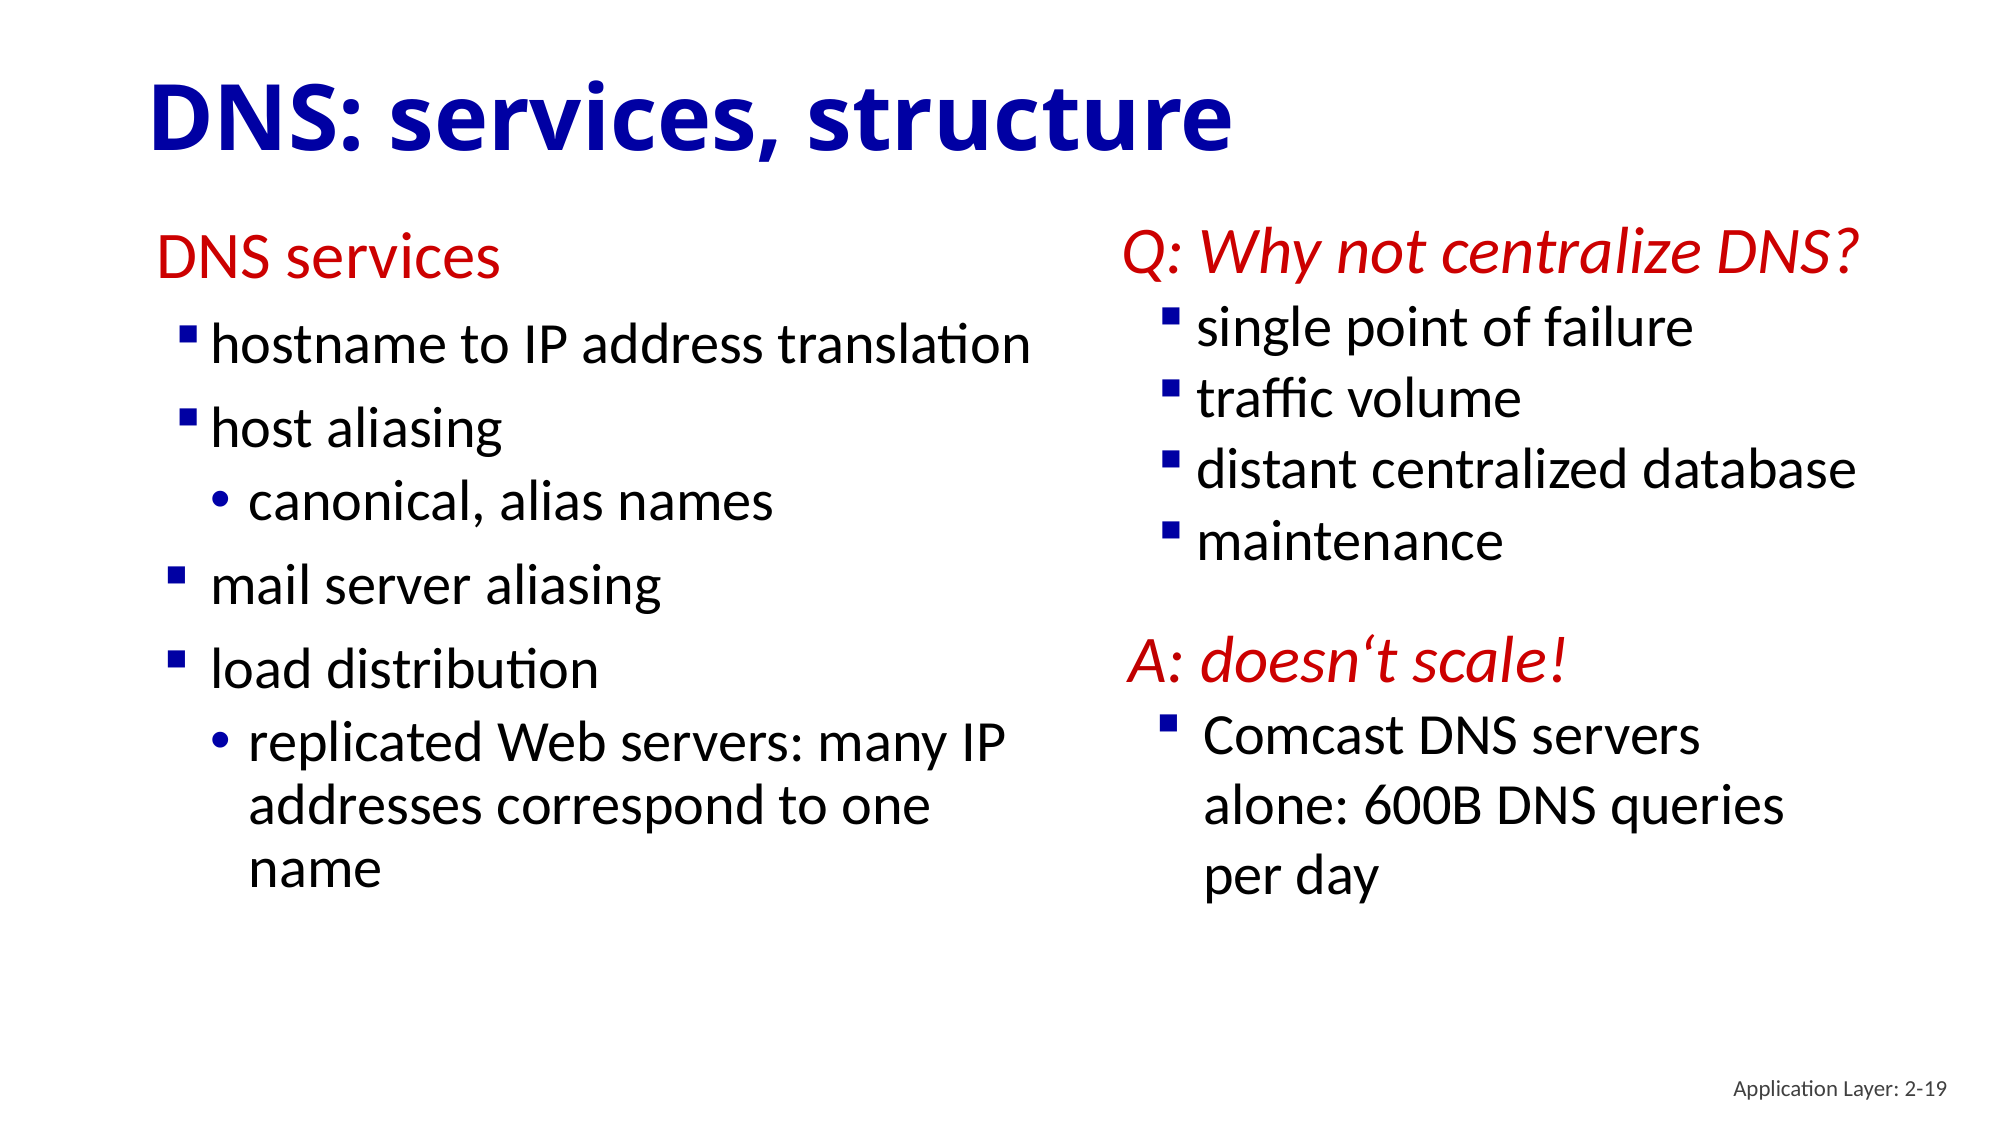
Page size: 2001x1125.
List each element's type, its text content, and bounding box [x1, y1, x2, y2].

slide_number Application Layer: 2-19 [1512, 1056, 1963, 1117]
text_box Q: Why not centralize DNS? single point of failure traffic volume distant centralized database maintenance [1085, 208, 1903, 580]
text_box DNS services hostname to IP address translation host aliasing canonical, alias names mail server aliasing load distribution replicated Web servers: many IP addresses correspond to one name [120, 213, 1058, 976]
title DNS: services, structure [131, 47, 1856, 195]
text_box A: doesn‘t scale! Comcast DNS servers alone: 600B DNS queries per day [1111, 608, 1849, 914]
